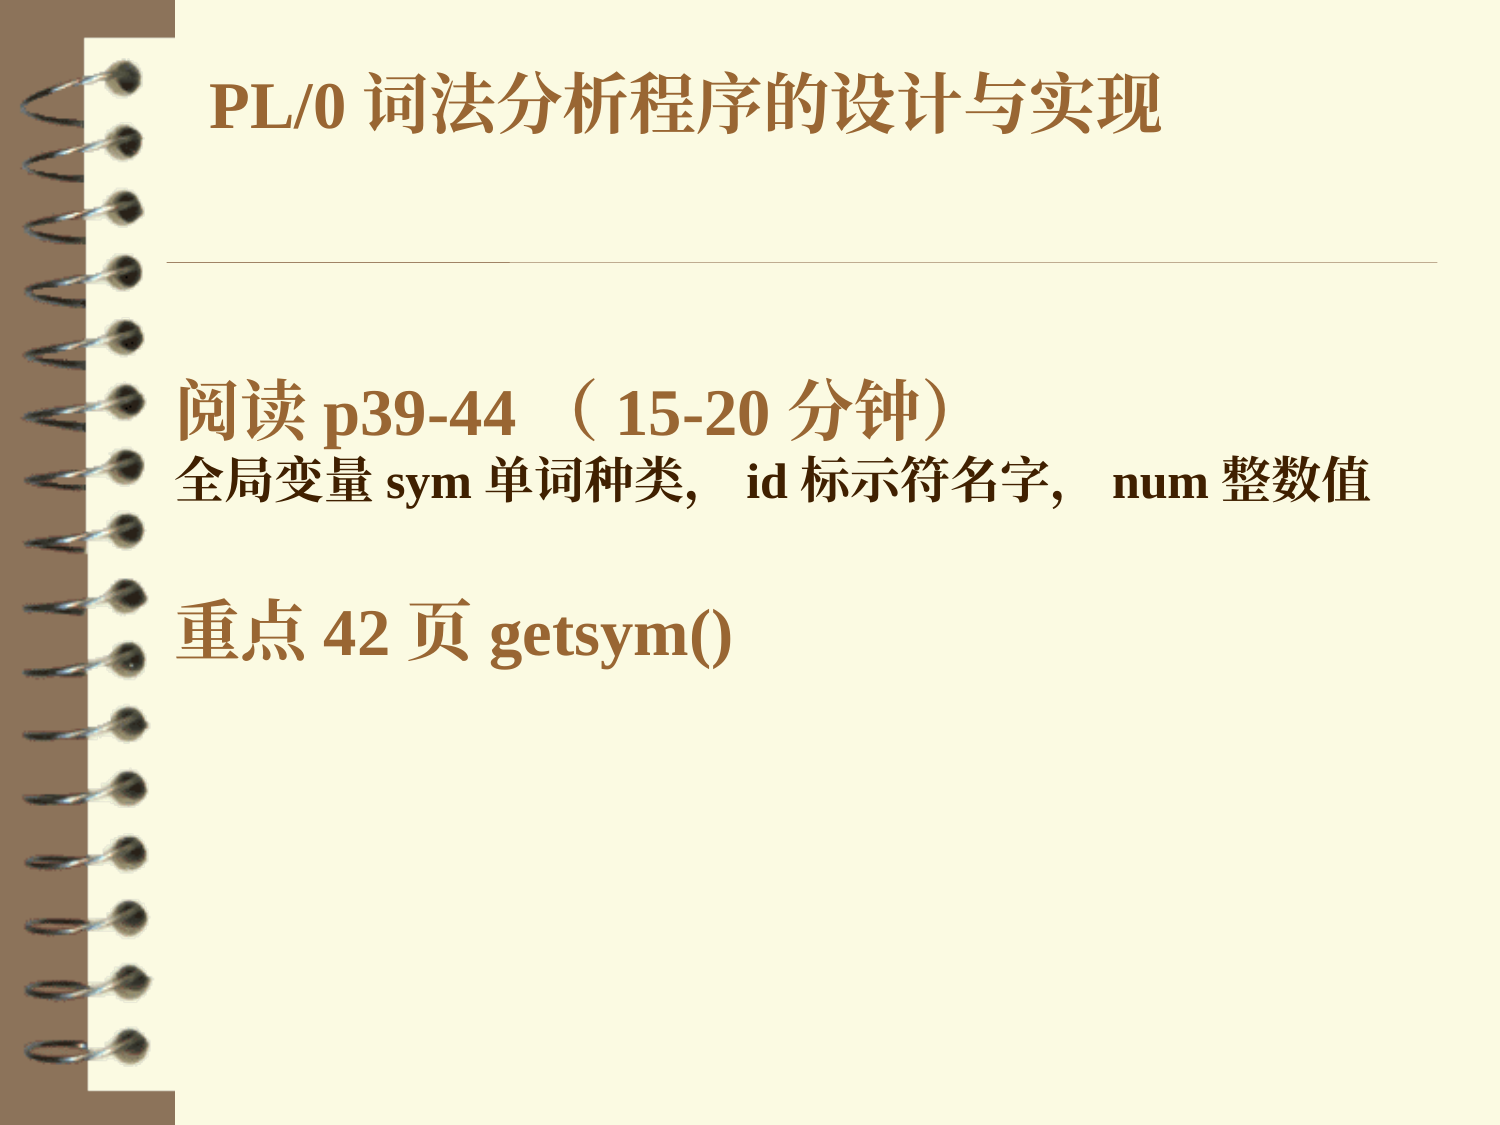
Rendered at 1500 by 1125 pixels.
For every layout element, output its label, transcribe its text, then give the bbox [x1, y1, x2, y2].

text_box PL/0词法分析程序的设计与实现 [194, 54, 1459, 150]
text_box 阅读p39-44（15-20分钟） 全局变量sym单词种类，id标示符名字，num整数值 重点42页getsym() [159, 361, 1424, 757]
picture [0, 0, 175, 1125]
